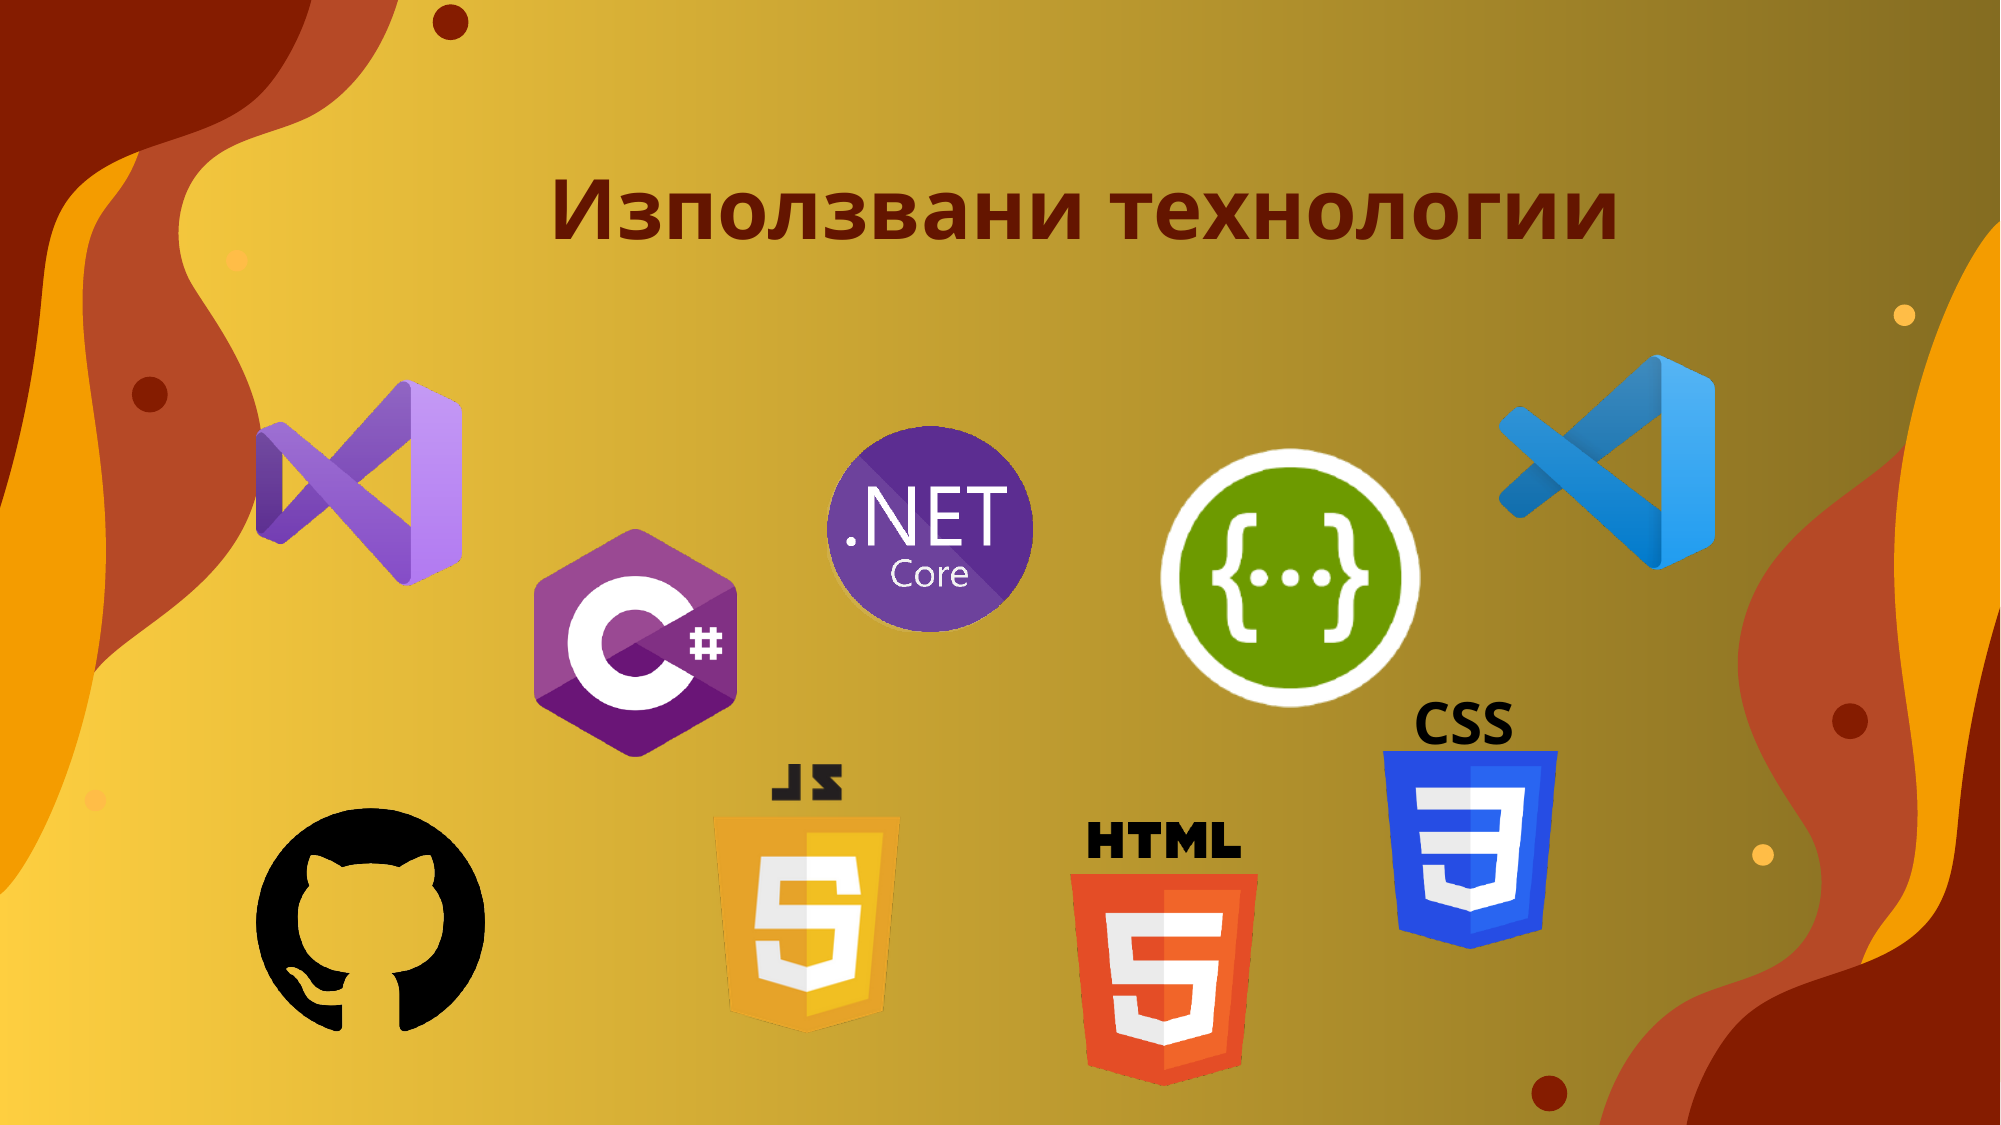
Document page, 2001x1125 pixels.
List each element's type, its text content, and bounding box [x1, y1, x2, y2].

picture [256, 379, 462, 586]
picture [1371, 751, 1569, 949]
picture [1032, 822, 1296, 1086]
picture [827, 426, 1033, 632]
picture [521, 529, 749, 758]
picture [1499, 354, 1715, 570]
picture [1160, 448, 1421, 708]
title Използвани технологии [359, 91, 1812, 334]
text_box CSS [1356, 679, 1571, 764]
picture [256, 805, 485, 1034]
picture [675, 764, 939, 1034]
